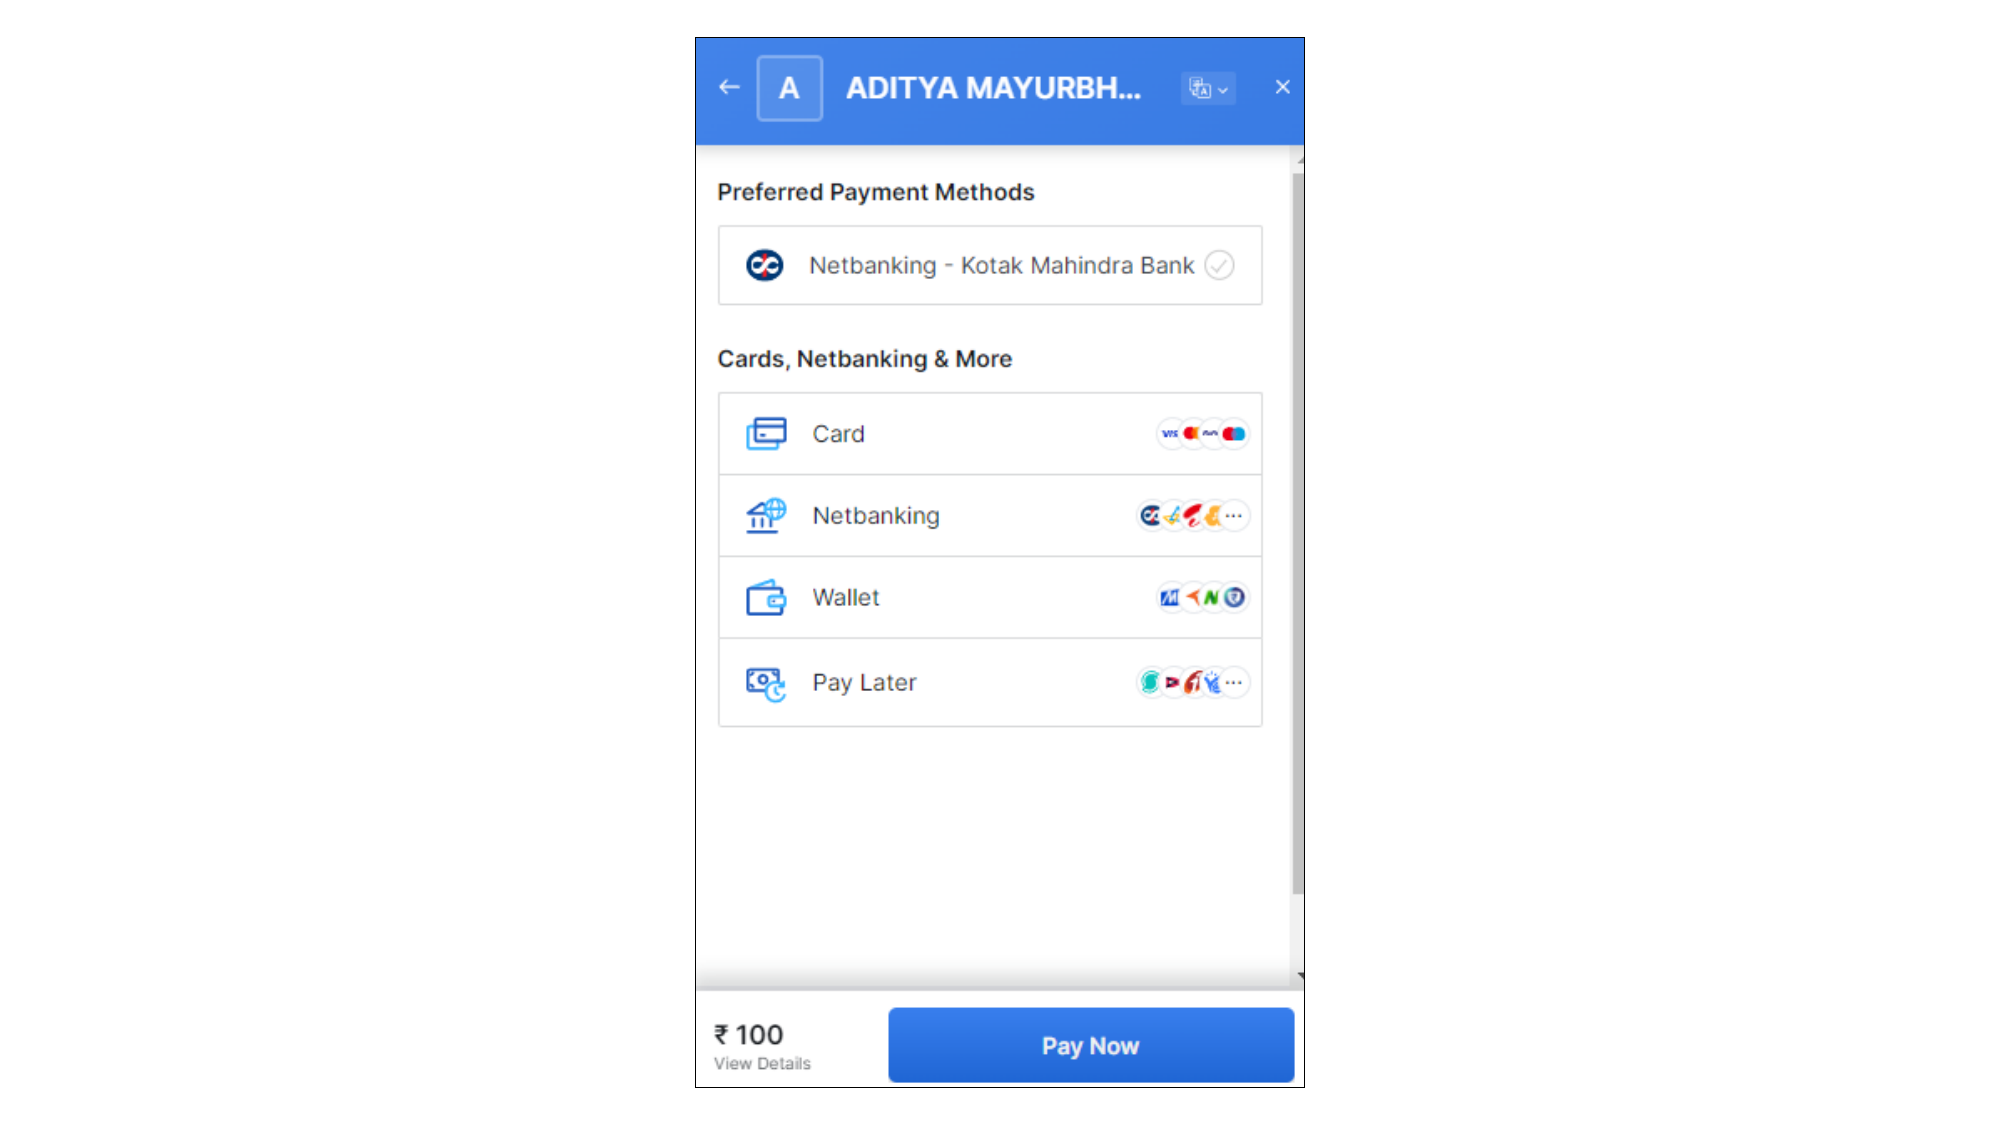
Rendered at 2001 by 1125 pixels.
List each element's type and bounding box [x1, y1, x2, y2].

picture [695, 37, 1305, 1088]
